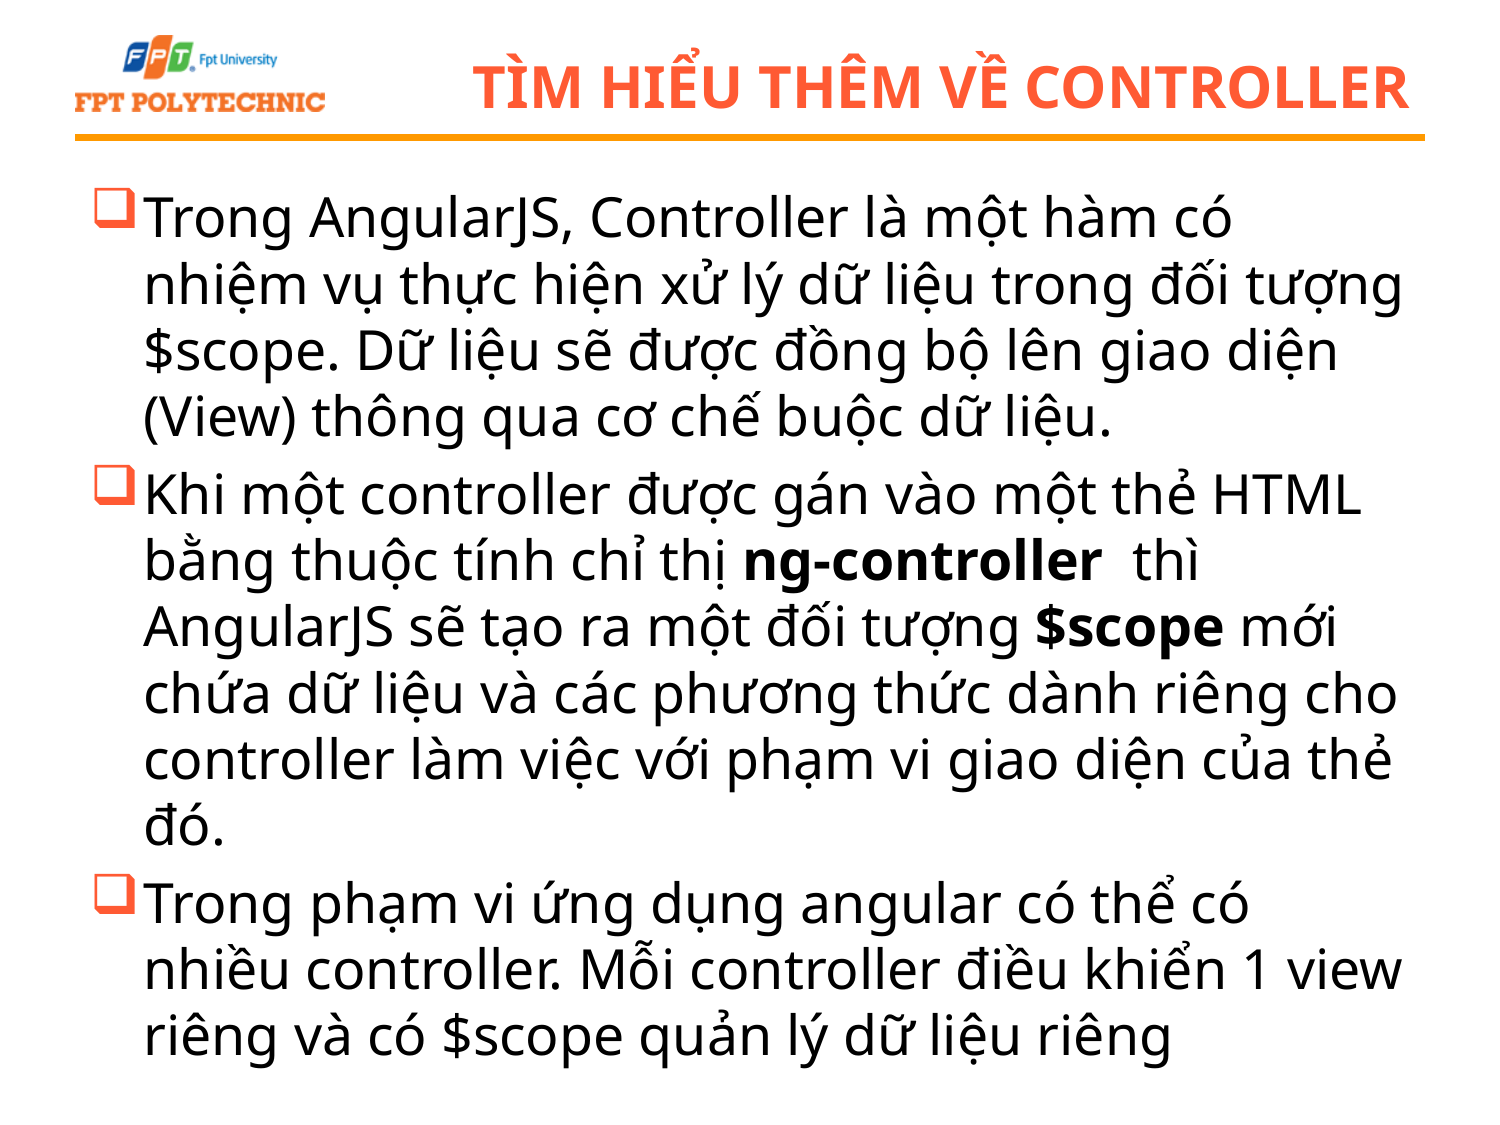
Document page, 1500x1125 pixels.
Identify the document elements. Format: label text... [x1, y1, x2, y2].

list Trong AngularJS, Controller là một hàm có nhiệm vụ thực hiện xử lý dữ liệu trong đối tượng $scope. Dữ liệu sẽ được đồng bộ lên giao diện (View) thông qua cơ chế buộc dữ liệu. Khi một controller được gán vào một thẻ HTML bằng thuộc tính chỉ thị ng-controller thì AngularJS sẽ tạo ra một đối tượng $scope mới chứa dữ liệu và các phương thức dành riêng cho controller làm việc với phạm vi giao diện của thẻ đó. Trong phạm vi ứng dụng angular có thể có nhiều controller. Mỗi controller điều khiển 1 view riêng và có $scope quản lý dữ liệu riêng [75, 174, 1425, 1088]
title Tìm hiểu thêm về Controller [337, 45, 1425, 125]
picture [75, 35, 325, 112]
